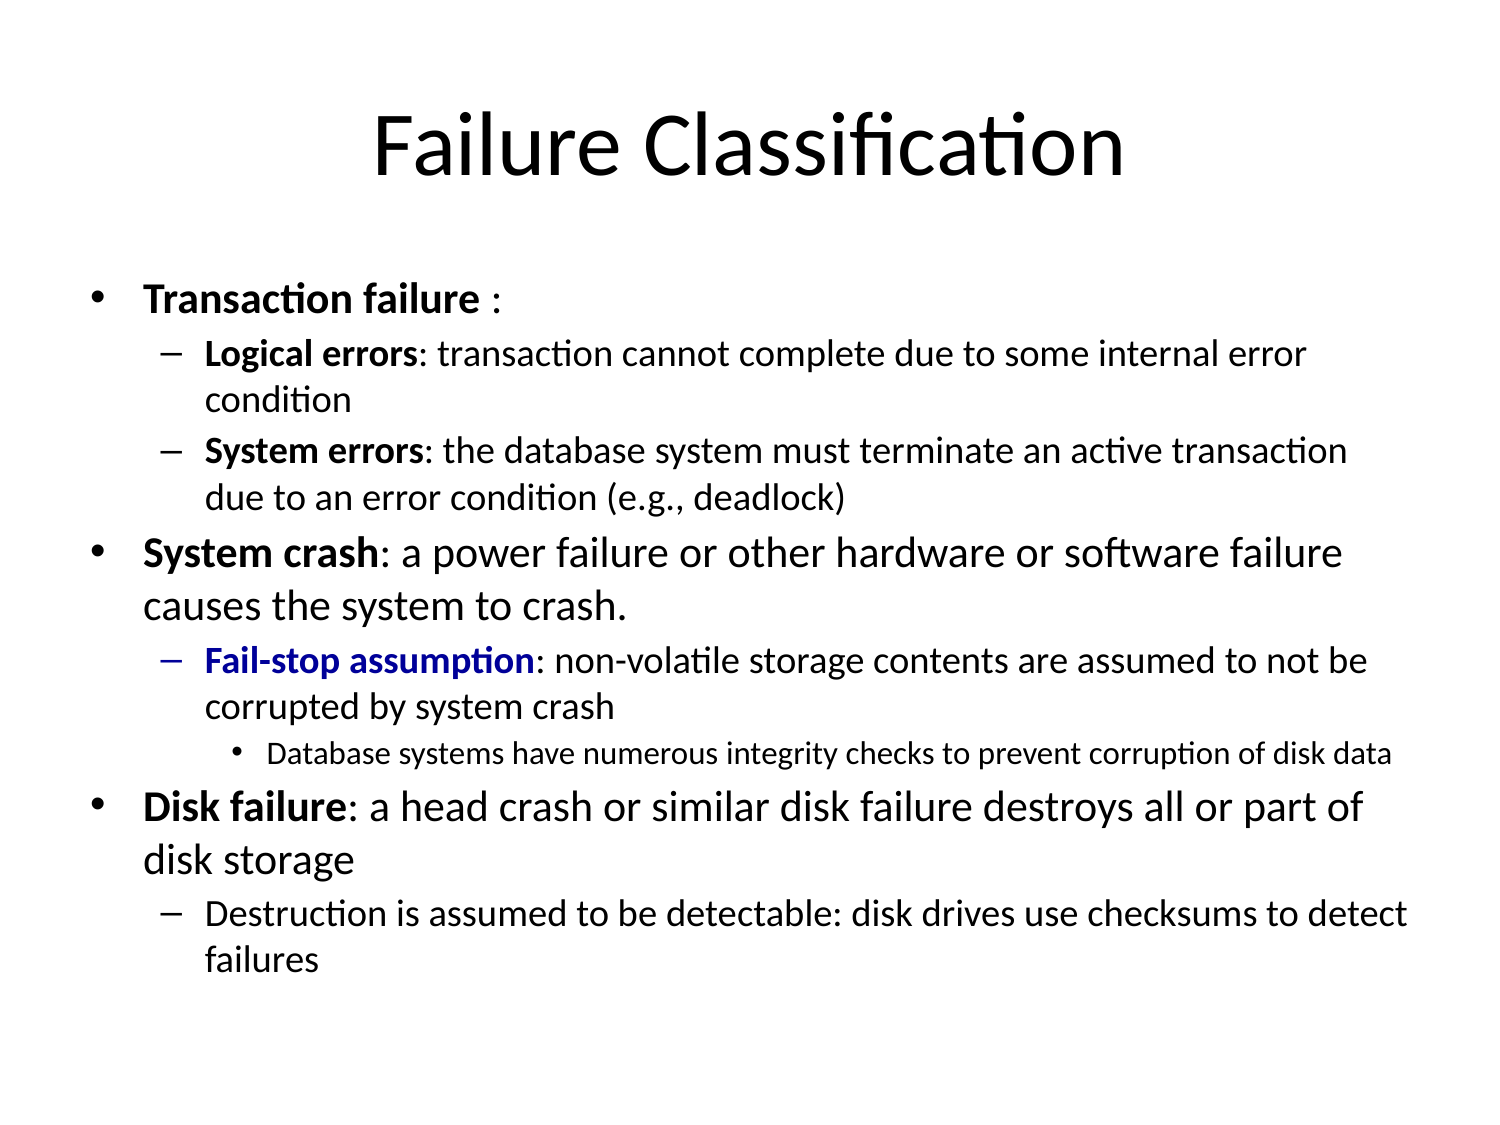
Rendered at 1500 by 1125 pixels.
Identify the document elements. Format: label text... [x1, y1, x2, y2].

list Transaction failure : Logical errors: transaction cannot complete due to some internal error condition System errors: the database system must terminate an active transaction due to an error condition (e.g., deadlock) System crash: a power failure or other hardware or software failure causes the system to crash. Fail-stop assumption: non-volatile storage contents are assumed to not be corrupted by system crash Database systems have numerous integrity checks to prevent corruption of disk data Disk failure: a head crash or similar disk failure destroys all or part of disk storage Destruction is assumed to be detectable: disk drives use checksums to detect failures [75, 262, 1425, 1005]
title Failure Classification [75, 45, 1425, 233]
